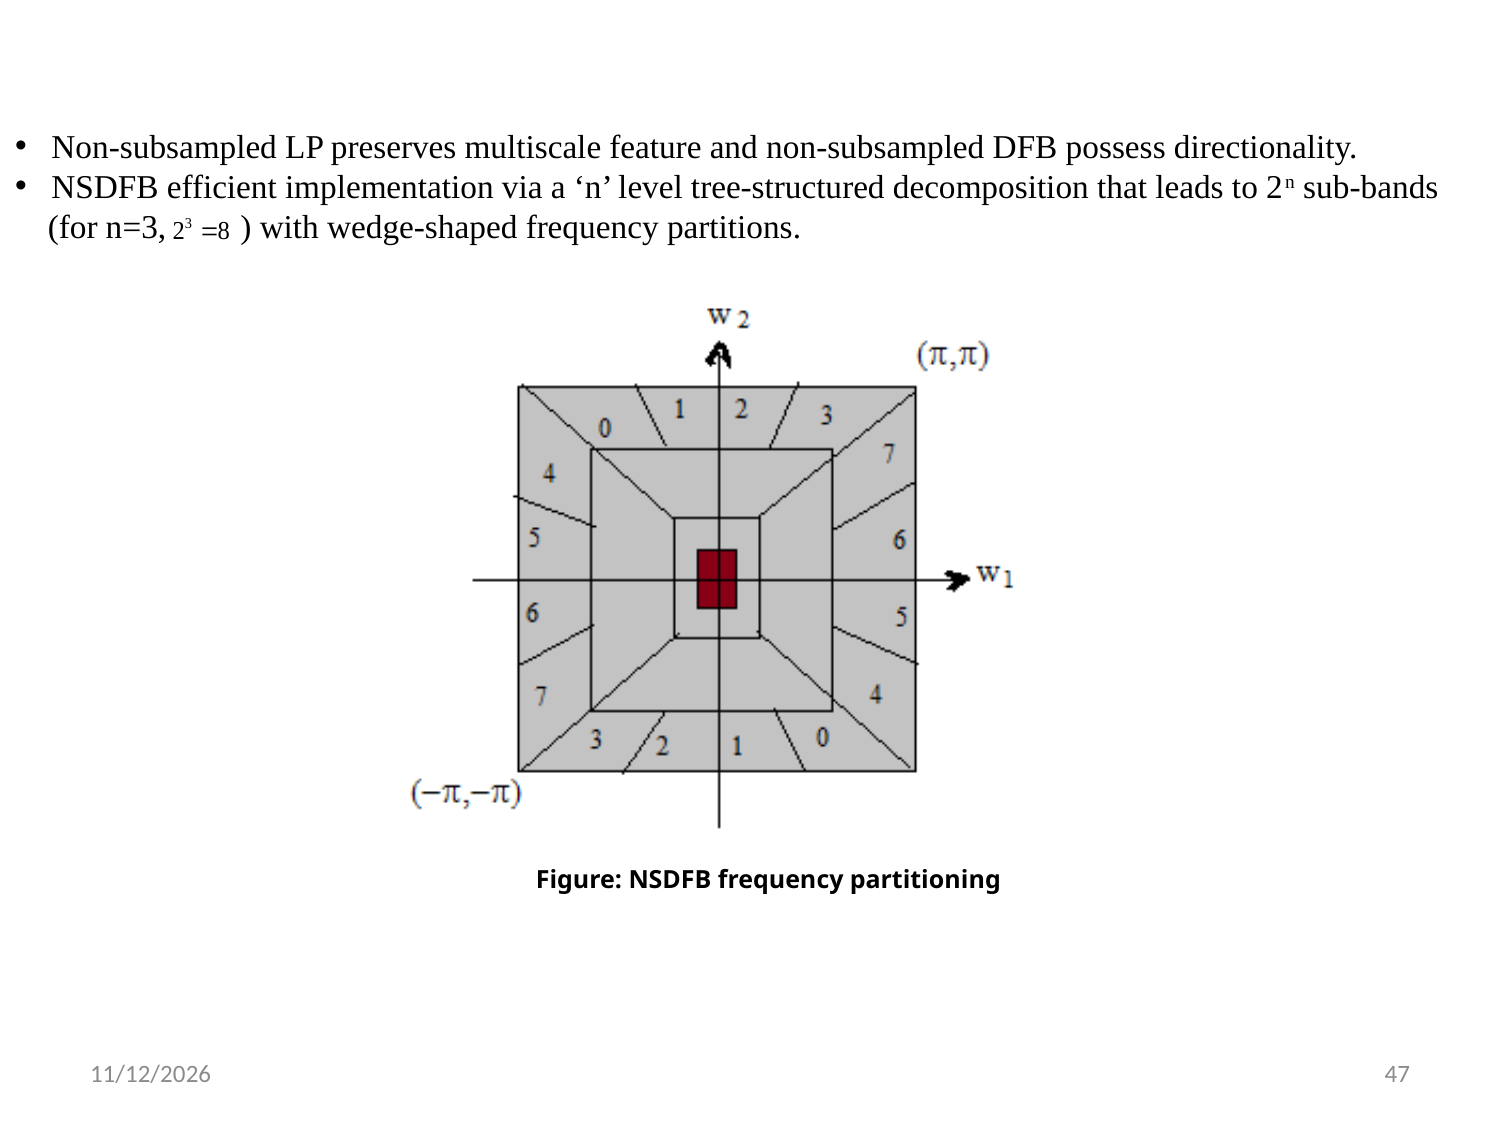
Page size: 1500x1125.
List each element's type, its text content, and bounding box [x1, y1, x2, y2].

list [398, 292, 1050, 869]
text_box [168, 211, 235, 247]
slide_number 47 [1074, 1042, 1425, 1103]
text_box Non-subsampled LP preserves multiscale feature and non-subsampled DFB possess directionality. NSDFB efficient implementation via a ‘n’ level tree-structured decomposition that leads to 2n sub-bands (for n=3, ) with wedge-shaped frequency partitions. [0, 117, 1500, 253]
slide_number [75, 1042, 425, 1103]
text_box Figure: NSDFB frequency partitioning [281, 855, 1182, 901]
